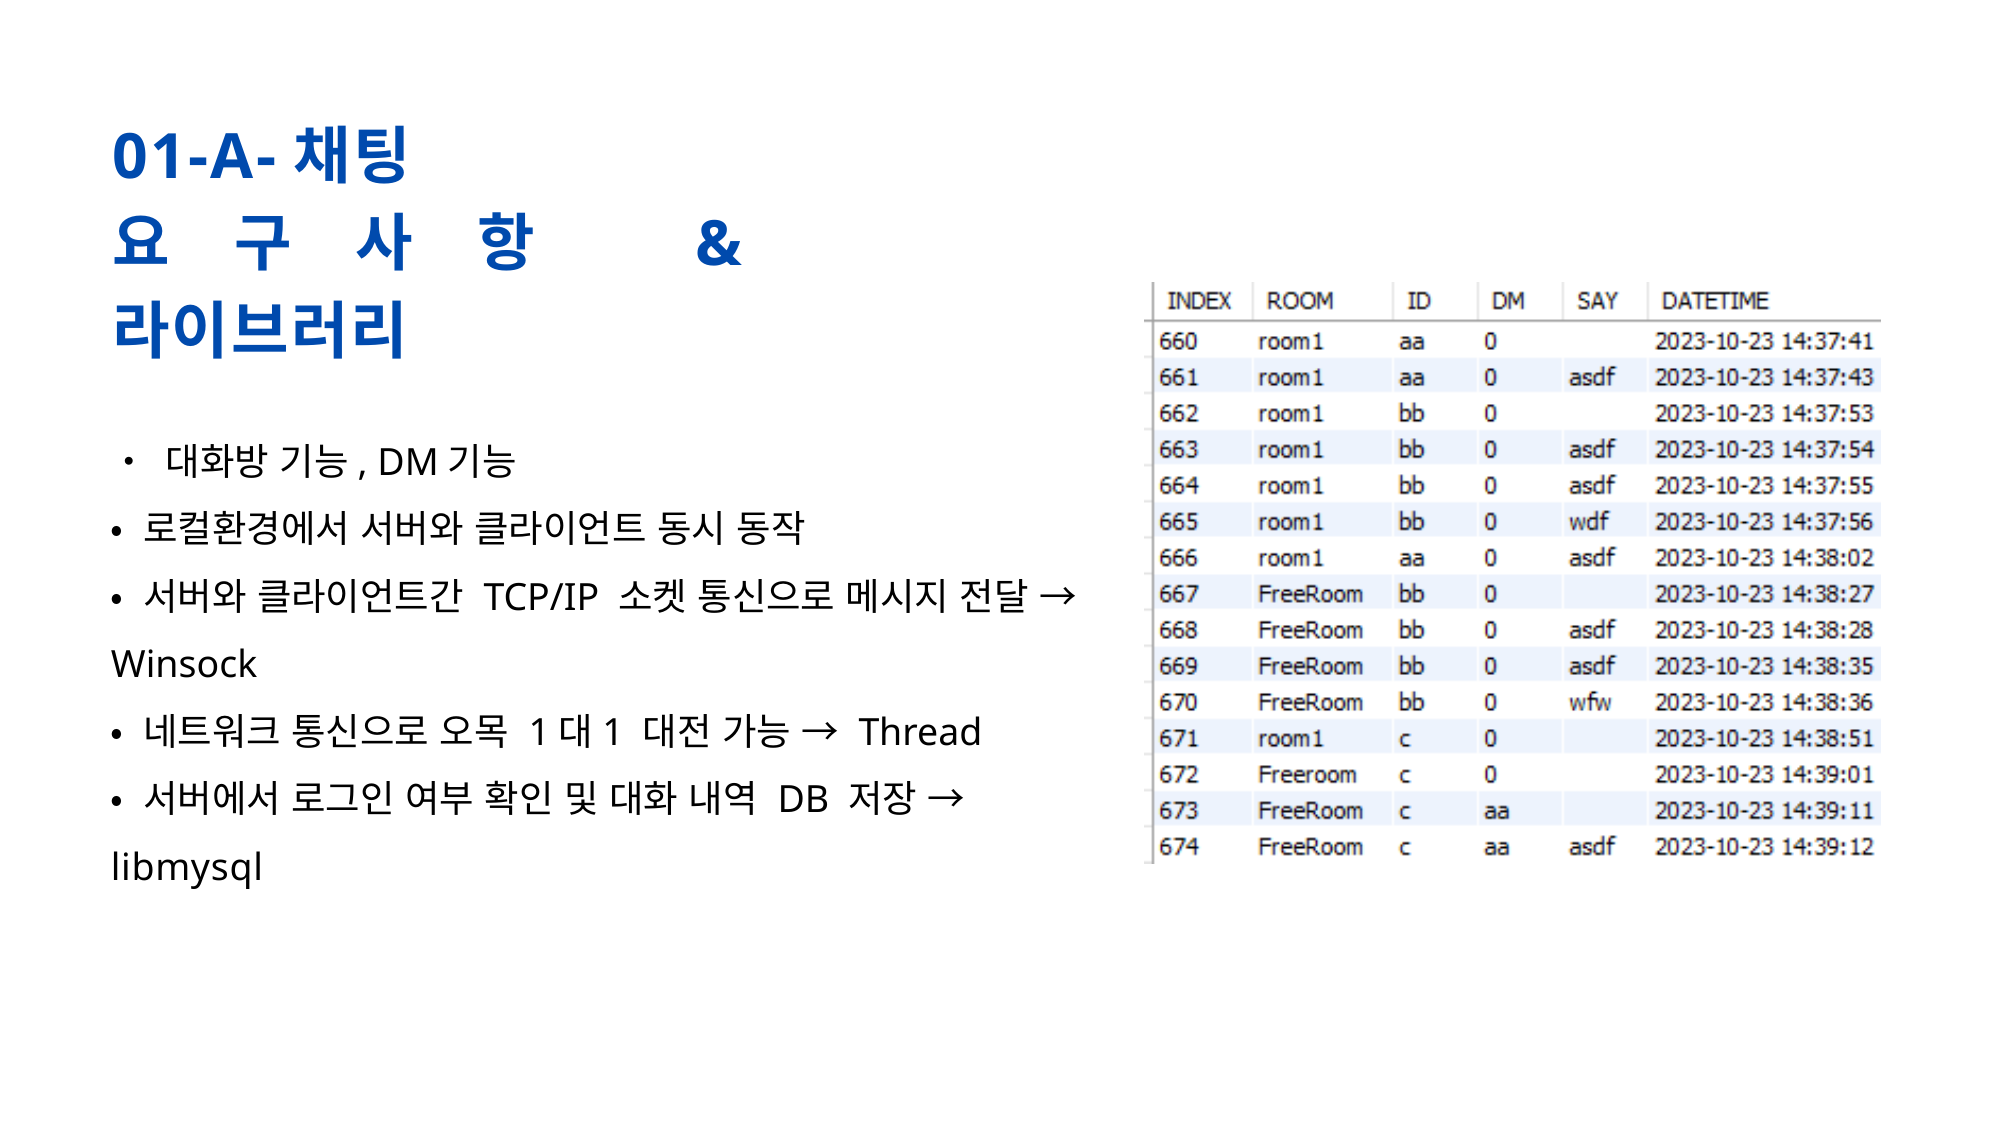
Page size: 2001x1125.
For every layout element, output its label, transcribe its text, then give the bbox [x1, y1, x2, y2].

text_box • 대화방 기능, DM기능 • 로컬환경에서 서버와 클라이언트 동시 동작 • 서버와 클라이언트간 TCP/IP 소켓 통신으로 메시지 전달 → Winsock • 네트워크 통신으로 오목 1대1 대전 가능 → Thread • 서버에서 로그인 여부 확인 및 대화 내역 DB 저장 → libmysql [96, 408, 1145, 896]
text_box 01-A-채팅 요구사항 & 라이브러리 [112, 103, 745, 366]
picture [1144, 282, 1882, 864]
